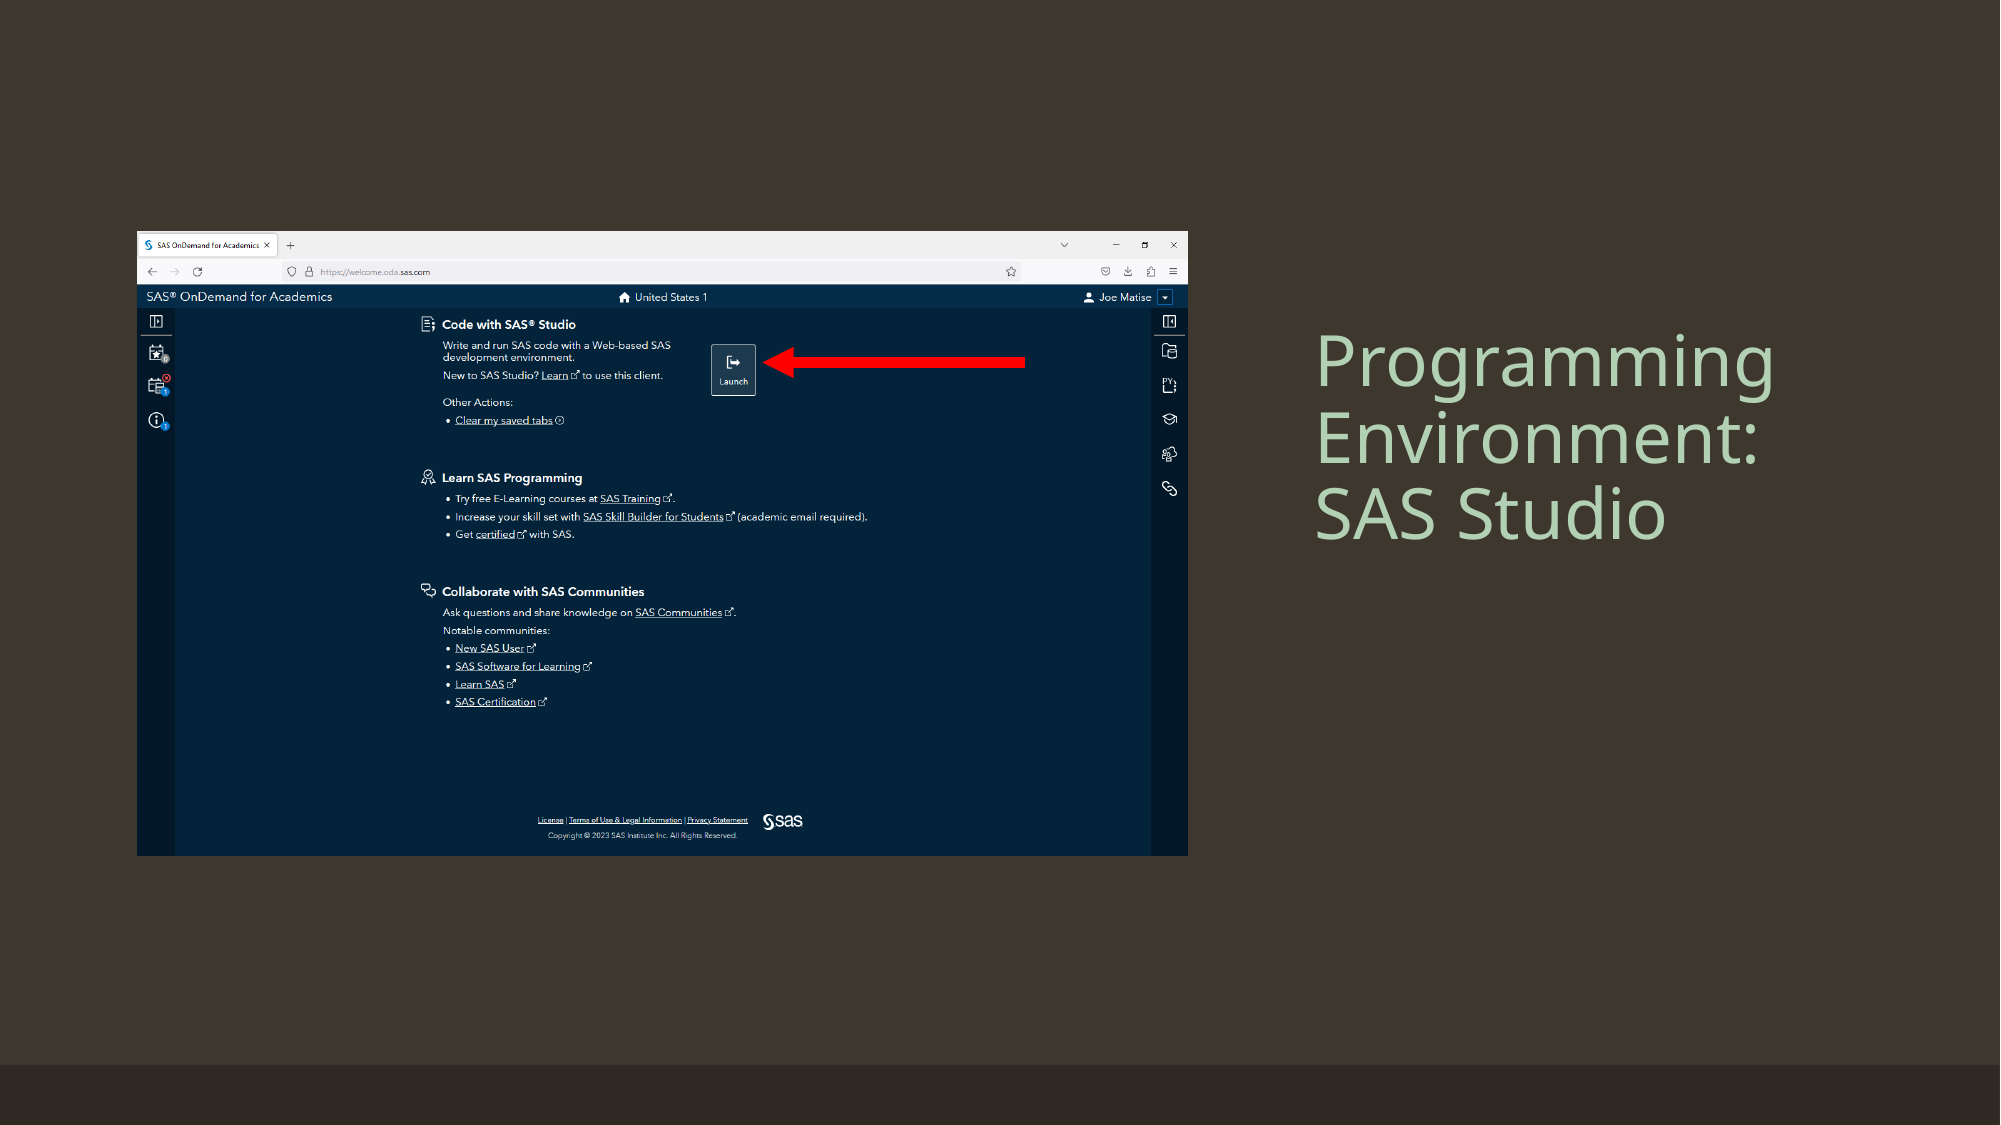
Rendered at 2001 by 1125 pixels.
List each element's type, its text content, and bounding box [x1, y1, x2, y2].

title Programming Environment: SAS Studio [1299, 249, 1863, 563]
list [137, 231, 1188, 856]
